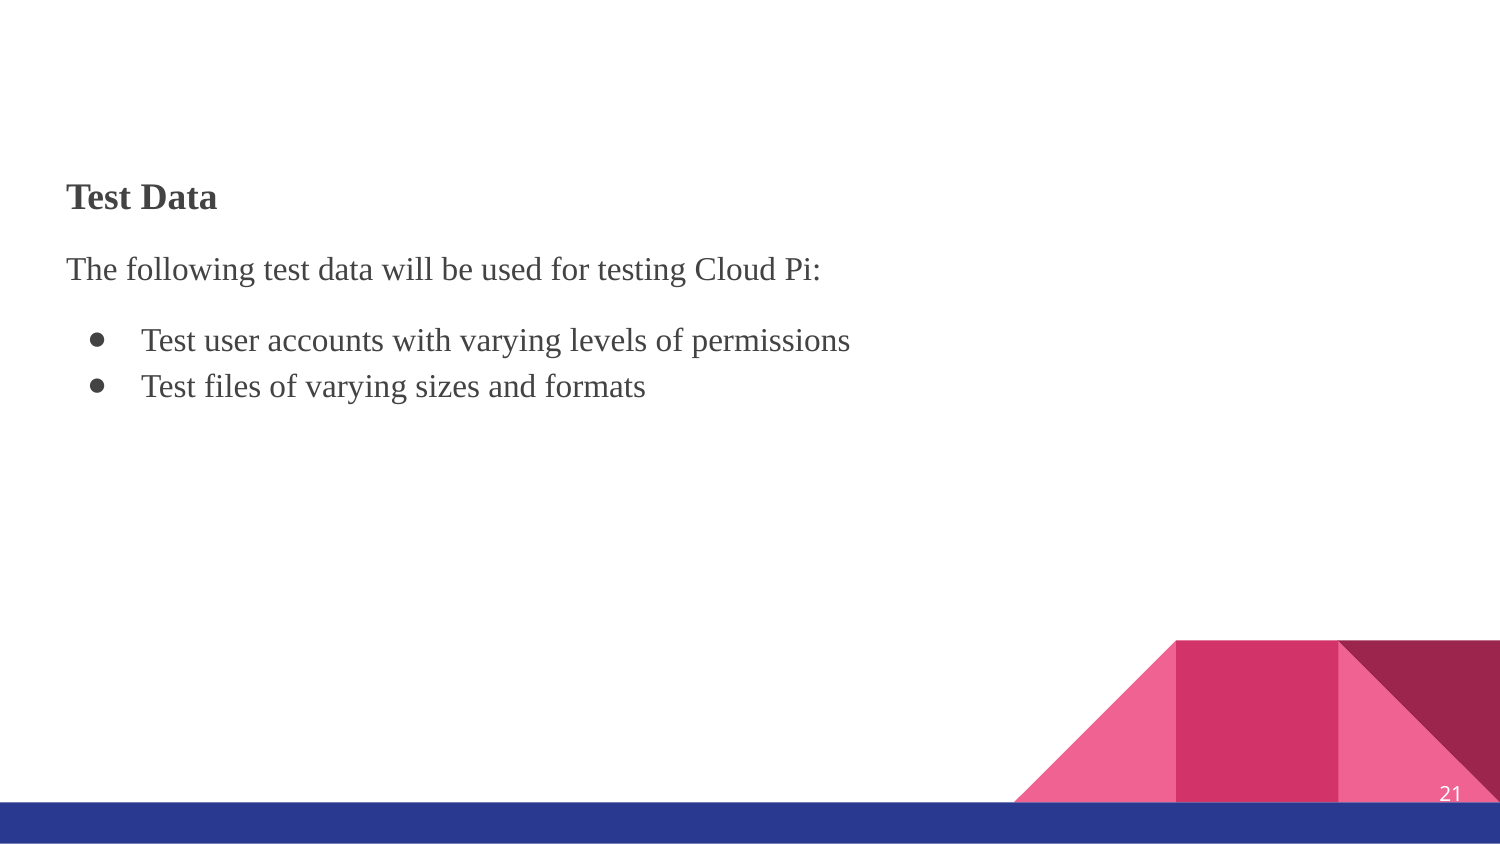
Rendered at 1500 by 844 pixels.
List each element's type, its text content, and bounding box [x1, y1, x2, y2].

slide_number ‹#› [1387, 762, 1478, 828]
list Test Data The following test data will be used for testing Cloud Pi: Test user accounts with varying levels of permissions Test files of varying sizes and formats [51, 150, 1449, 723]
